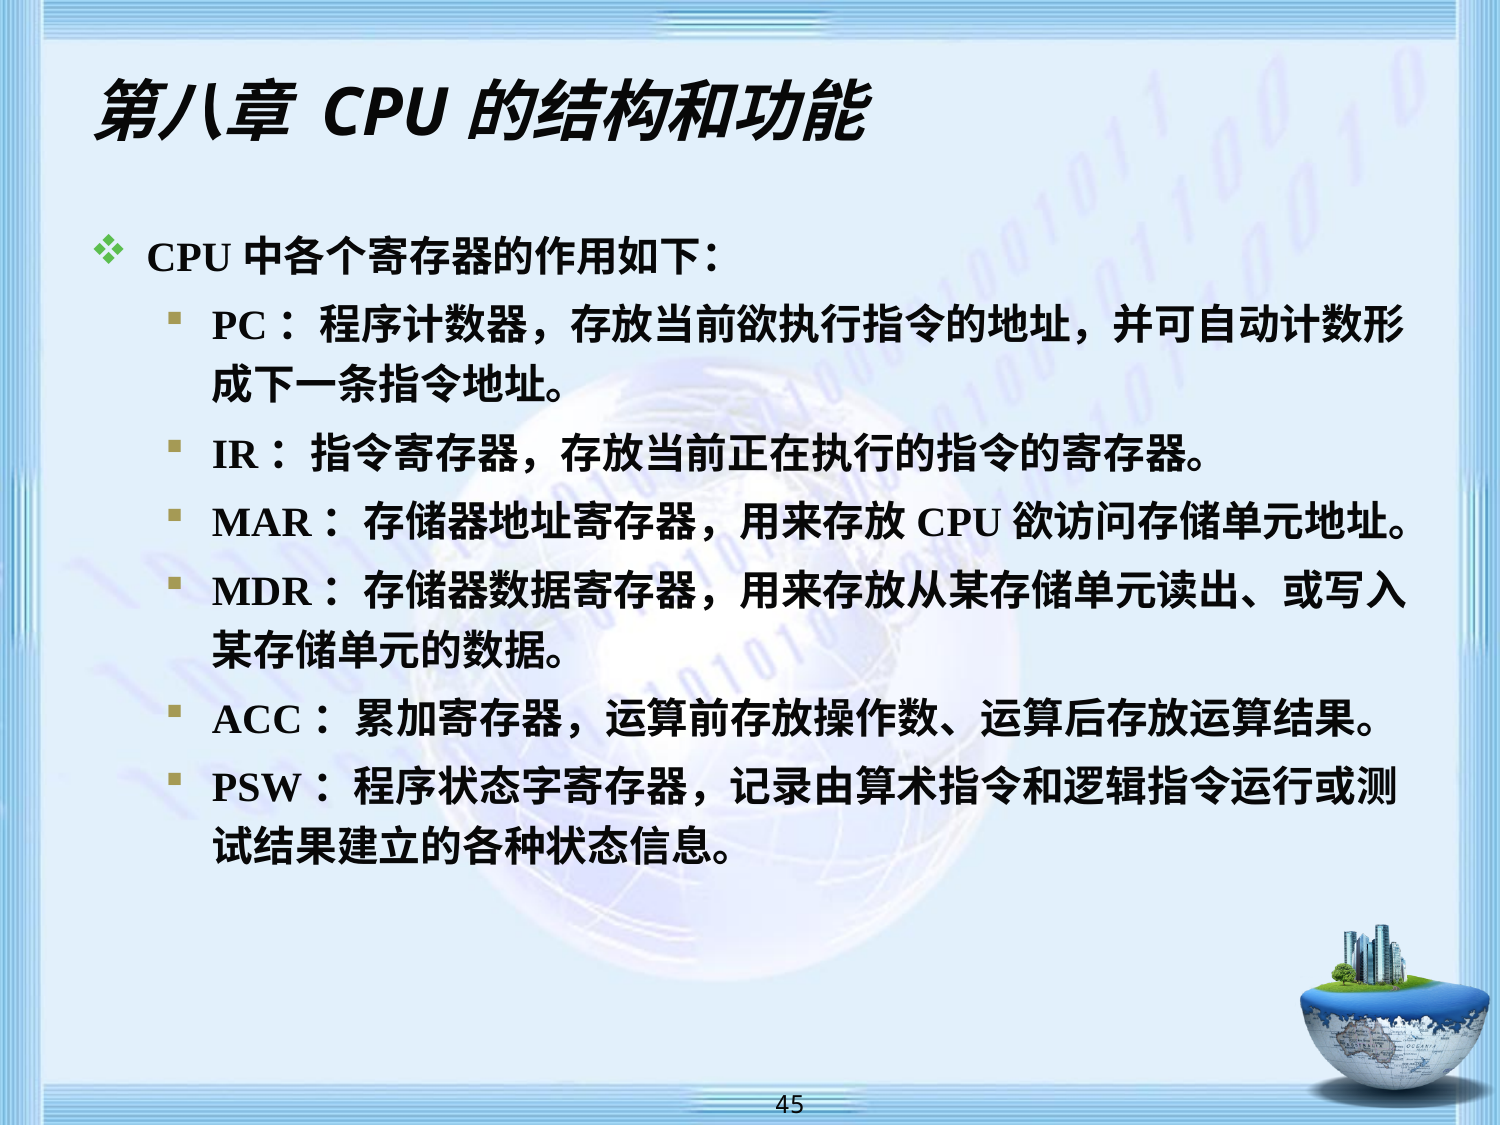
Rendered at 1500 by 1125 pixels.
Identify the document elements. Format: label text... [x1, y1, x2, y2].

footer 45 [512, 1072, 988, 1113]
title 第八章 CPU的结构和功能 [75, 37, 1425, 180]
picture [0, 0, 1500, 1125]
list CPU中各个寄存器的作用如下： PC：程序计数器，存放当前欲执行指令的地址，并可自动计数形成下一条指令地址。 IR：指令寄存器，存放当前正在执行的指令的寄存器。 MAR：存储器地址寄存器，用来存放CPU欲访问存储单元地址。 MDR：存储器数据寄存器，用来存放从某存储单元读出、或写入某存储单元的数据。 ACC：累加寄存器，运算前存放操作数、运算后存放运算结果。 PSW：程序状态字寄存器，记录由算术指令和逻辑指令运行或测试结果建立的各种状态信息。 [75, 212, 1425, 1038]
